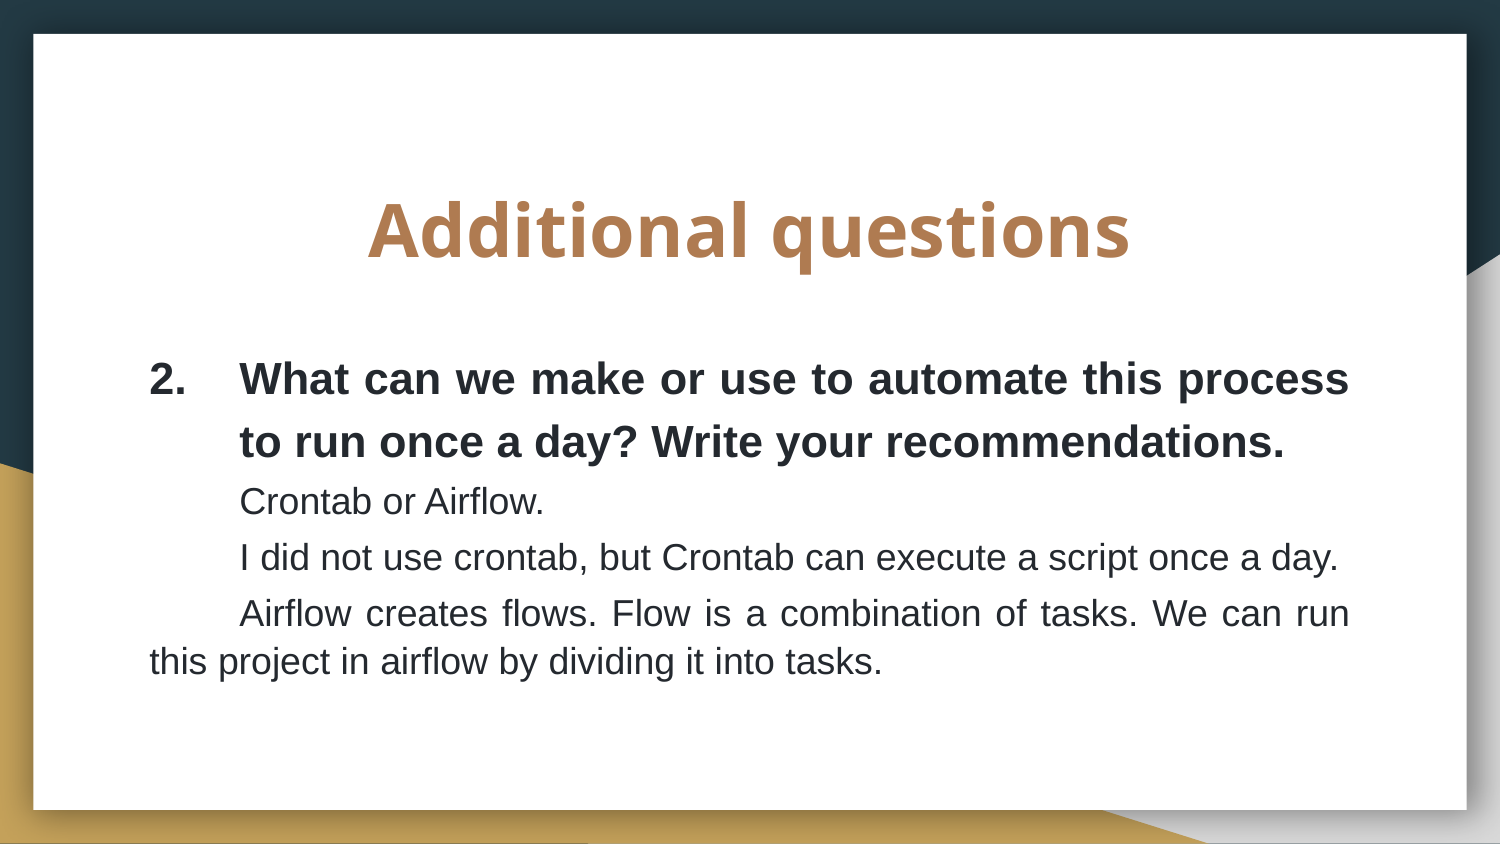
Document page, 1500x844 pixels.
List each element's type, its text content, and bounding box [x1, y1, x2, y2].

list What can we make or use to automate this process to run once a day? Write your recommendations. Crontab or Airflow. I did not use crontab, but Crontab can execute a script once a day. Airflow creates flows. Flow is a combination of tasks. We can run this project in airflow by dividing it into tasks. [134, 326, 1366, 729]
title Additional questions [134, 138, 1366, 296]
